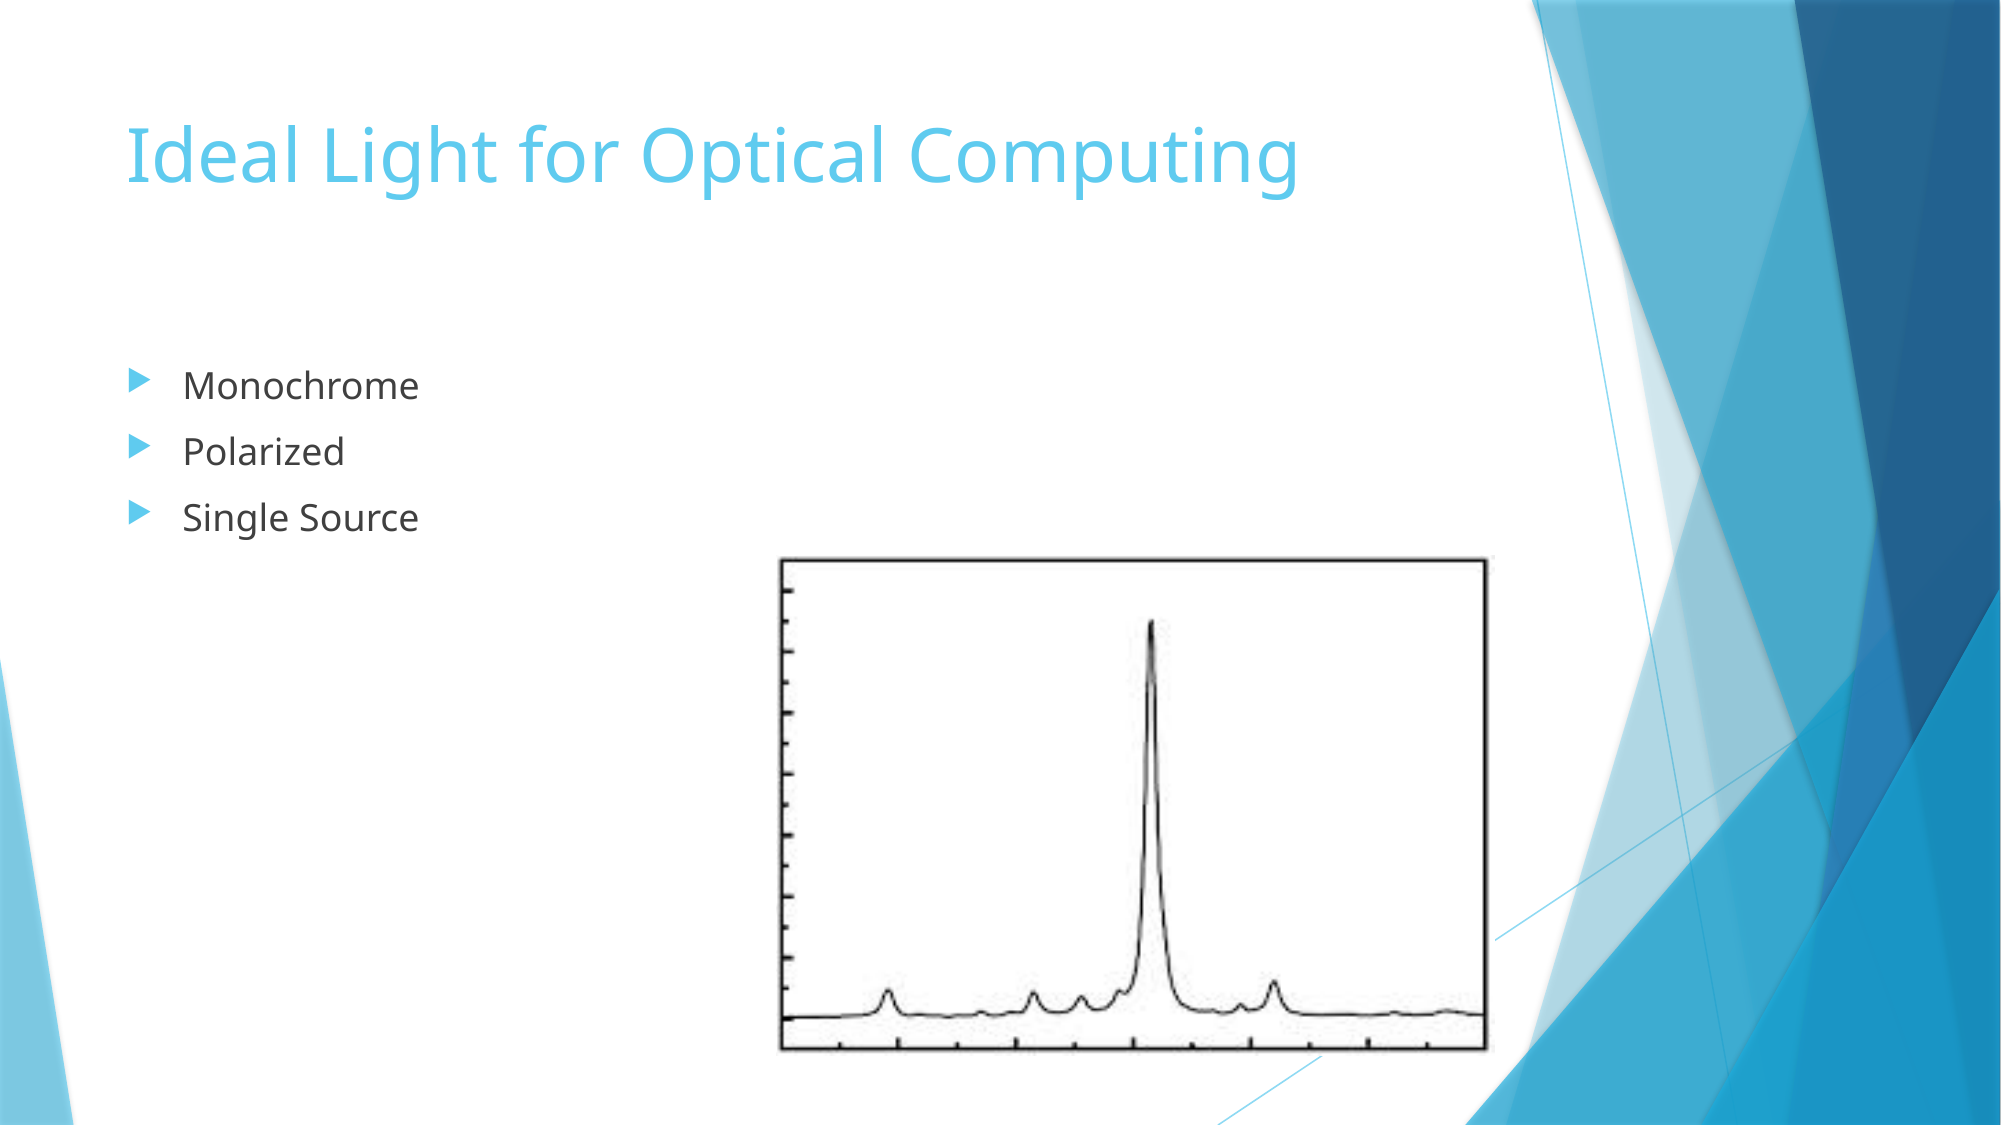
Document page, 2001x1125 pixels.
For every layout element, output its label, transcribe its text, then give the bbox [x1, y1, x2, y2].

picture [776, 555, 1495, 1056]
list Monochrome Polarized Single Source [111, 354, 1522, 992]
title Ideal Light for Optical Computing [111, 99, 1522, 317]
